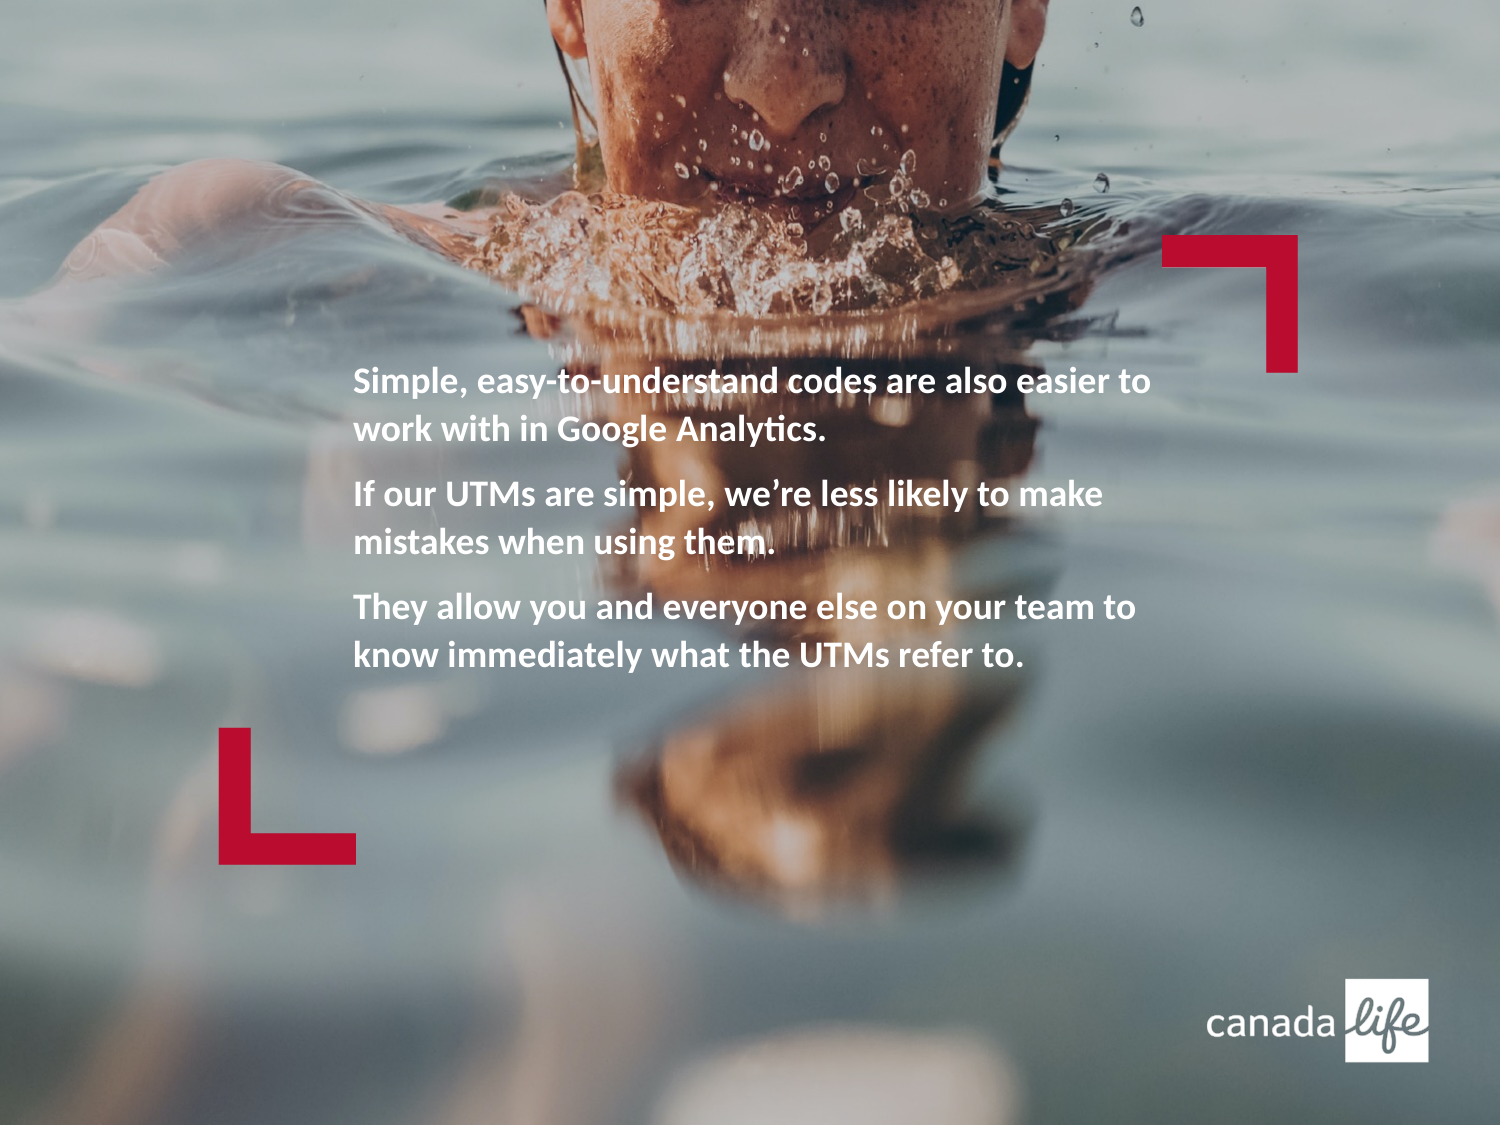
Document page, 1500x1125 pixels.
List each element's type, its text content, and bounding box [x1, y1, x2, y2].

list Simple, easy-to-understand codes are also easier to work with in Google Analytics. If our UTMs are simple, we’re less likely to make mistakes when using them. They allow you and everyone else on your team to know immediately what the UTMs refer to. [353, 353, 1166, 738]
picture [0, 0, 1500, 1125]
